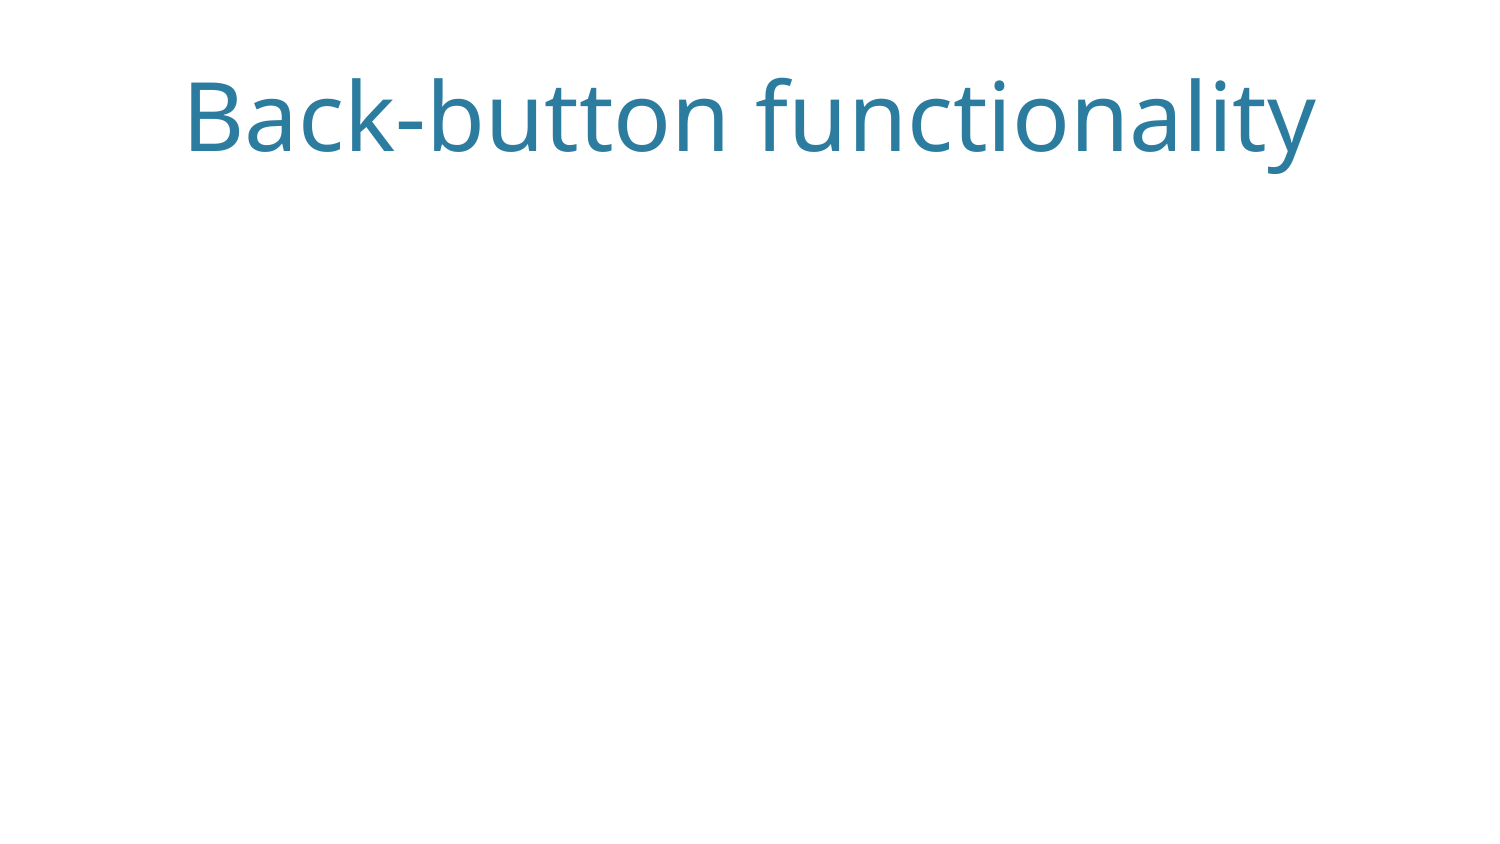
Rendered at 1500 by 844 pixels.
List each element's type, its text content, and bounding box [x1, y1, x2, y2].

title Back-button functionality [90, 13, 1410, 178]
